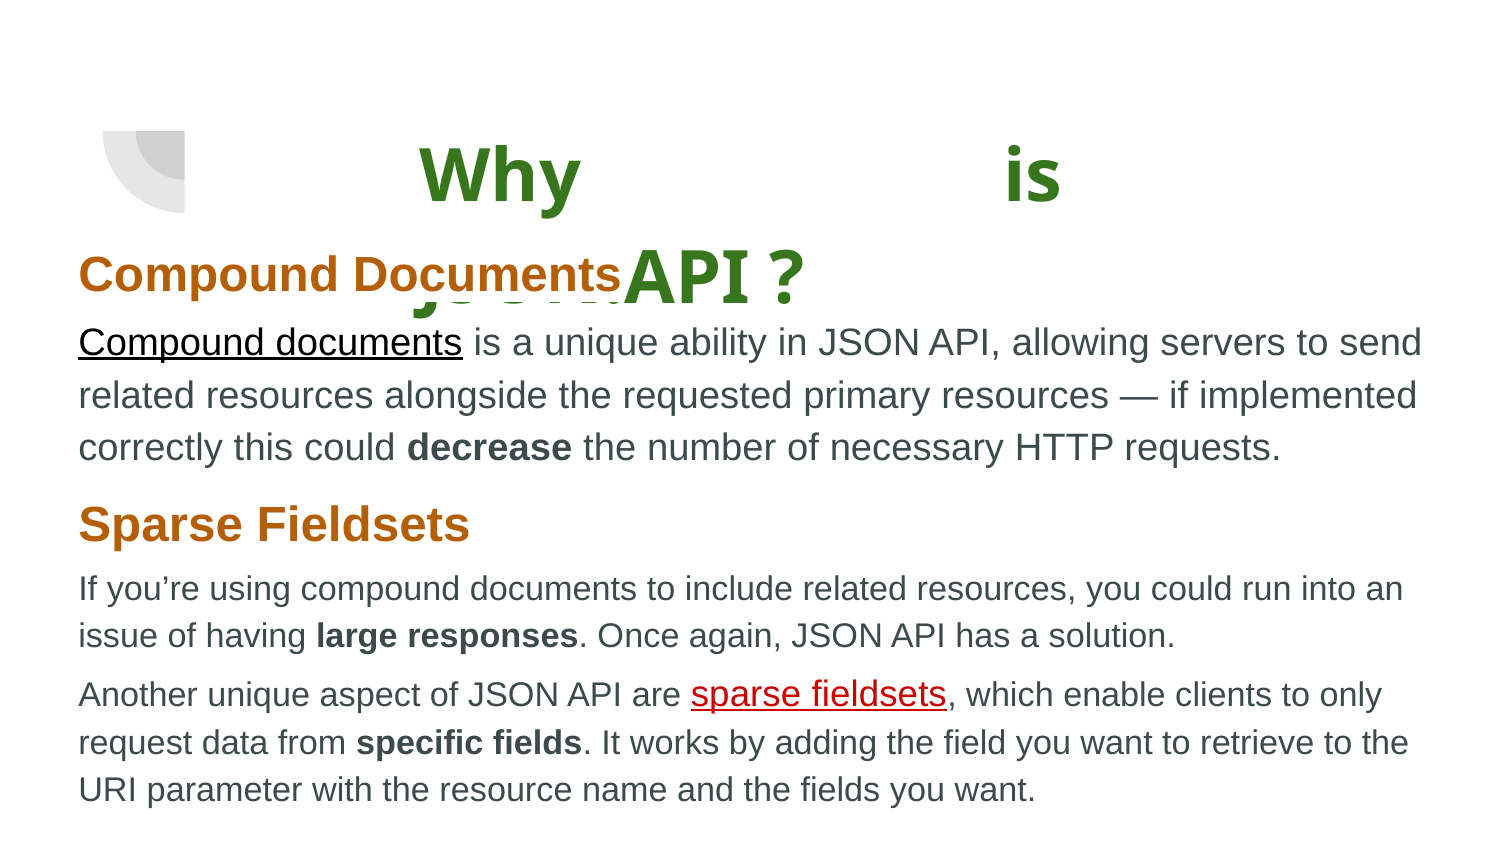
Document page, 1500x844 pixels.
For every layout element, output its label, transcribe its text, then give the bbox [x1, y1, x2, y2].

title Why is JSON:API ? [404, 99, 1078, 199]
list Compound Documents Compound documents is a unique ability in JSON API, allowing servers to send related resources alongside the requested primary resources — if implemented correctly this could decrease the number of necessary HTTP requests. Sparse Fieldsets If you’re using compound documents to include related resources, you could run into an issue of having large responses. Once again, JSON API has a solution. Another unique aspect of JSON API are sparse fieldsets, which enable clients to only request data from specific fields. It works by adding the field you want to retrieve to the URI parameter with the resource name and the fields you want. [63, 221, 1477, 834]
